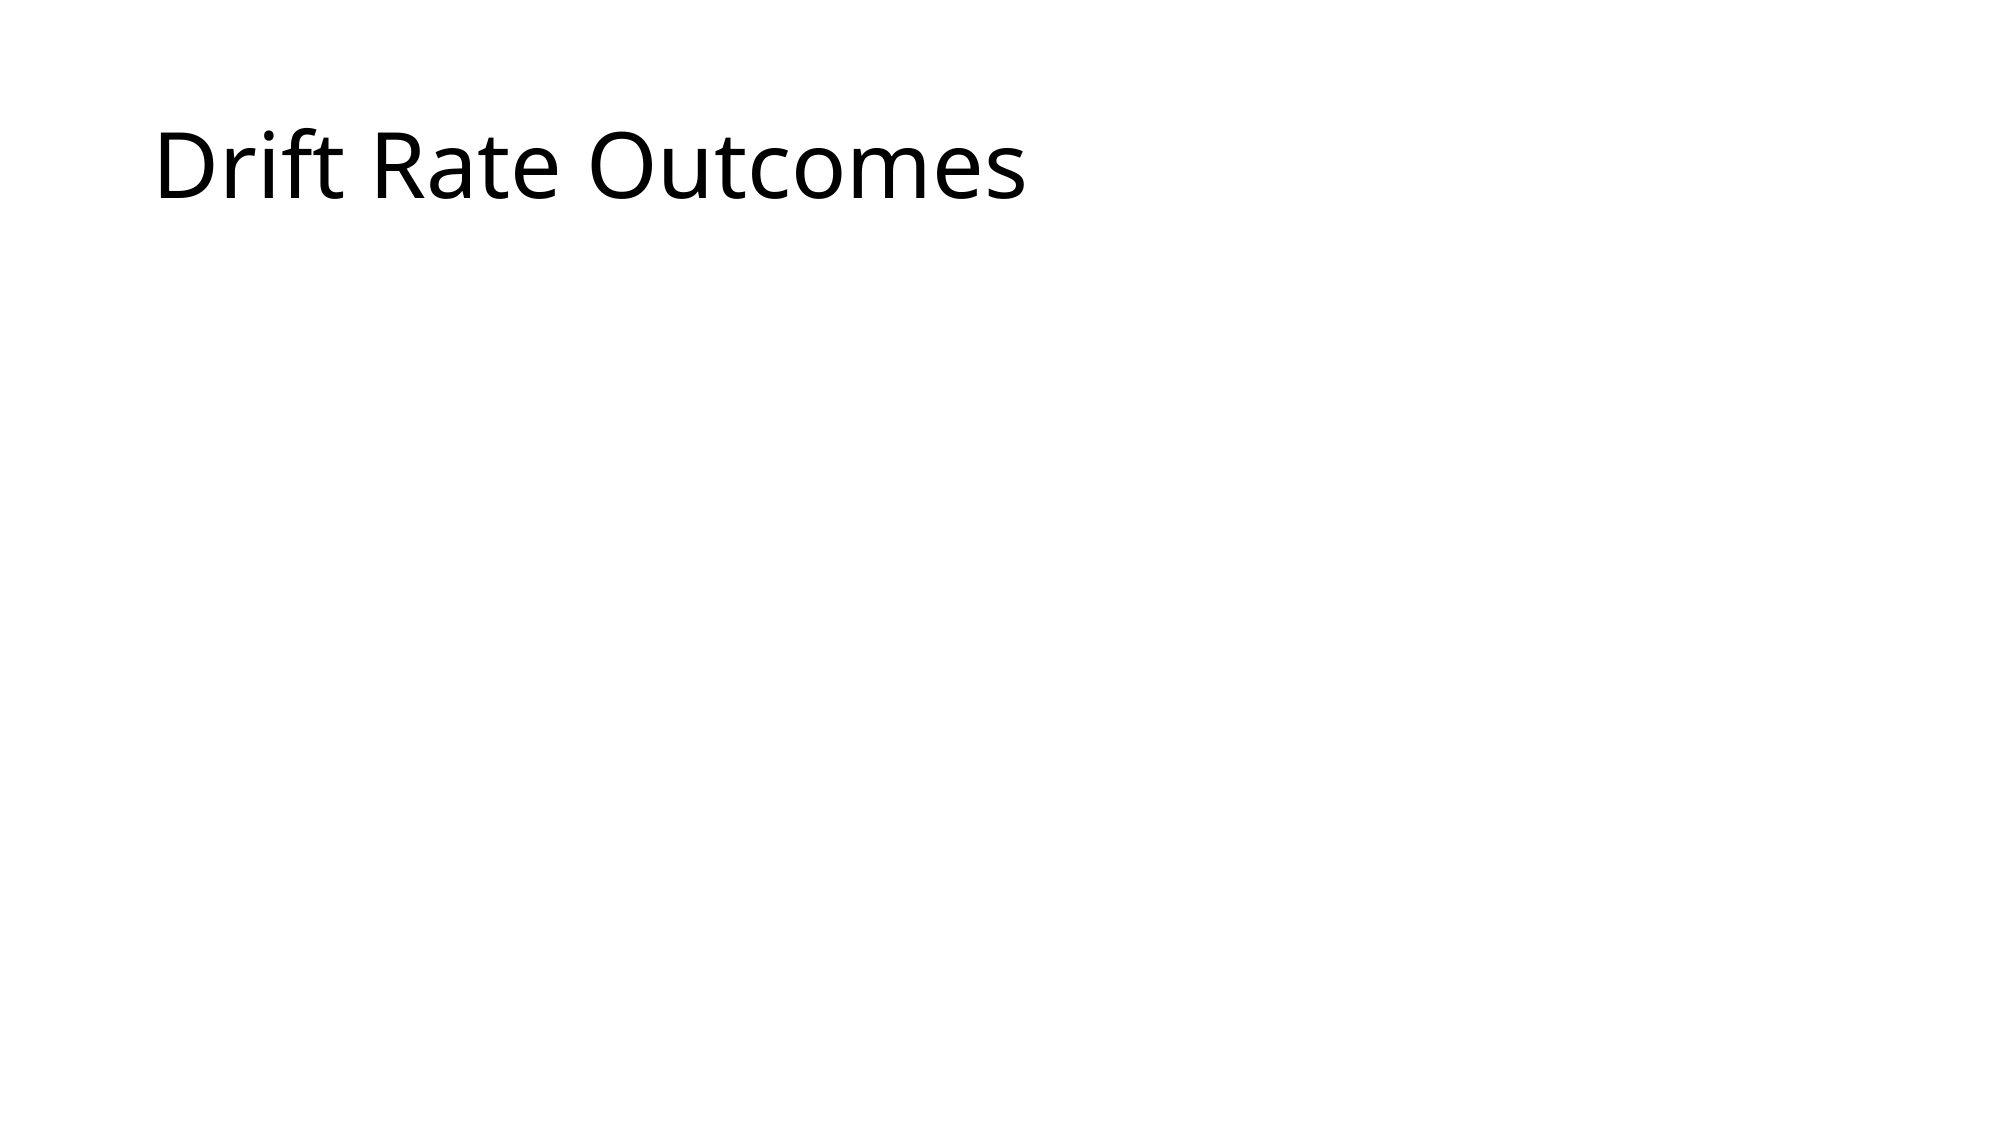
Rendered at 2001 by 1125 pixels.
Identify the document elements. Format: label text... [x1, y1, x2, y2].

title Drift Rate Outcomes [137, 59, 1863, 278]
